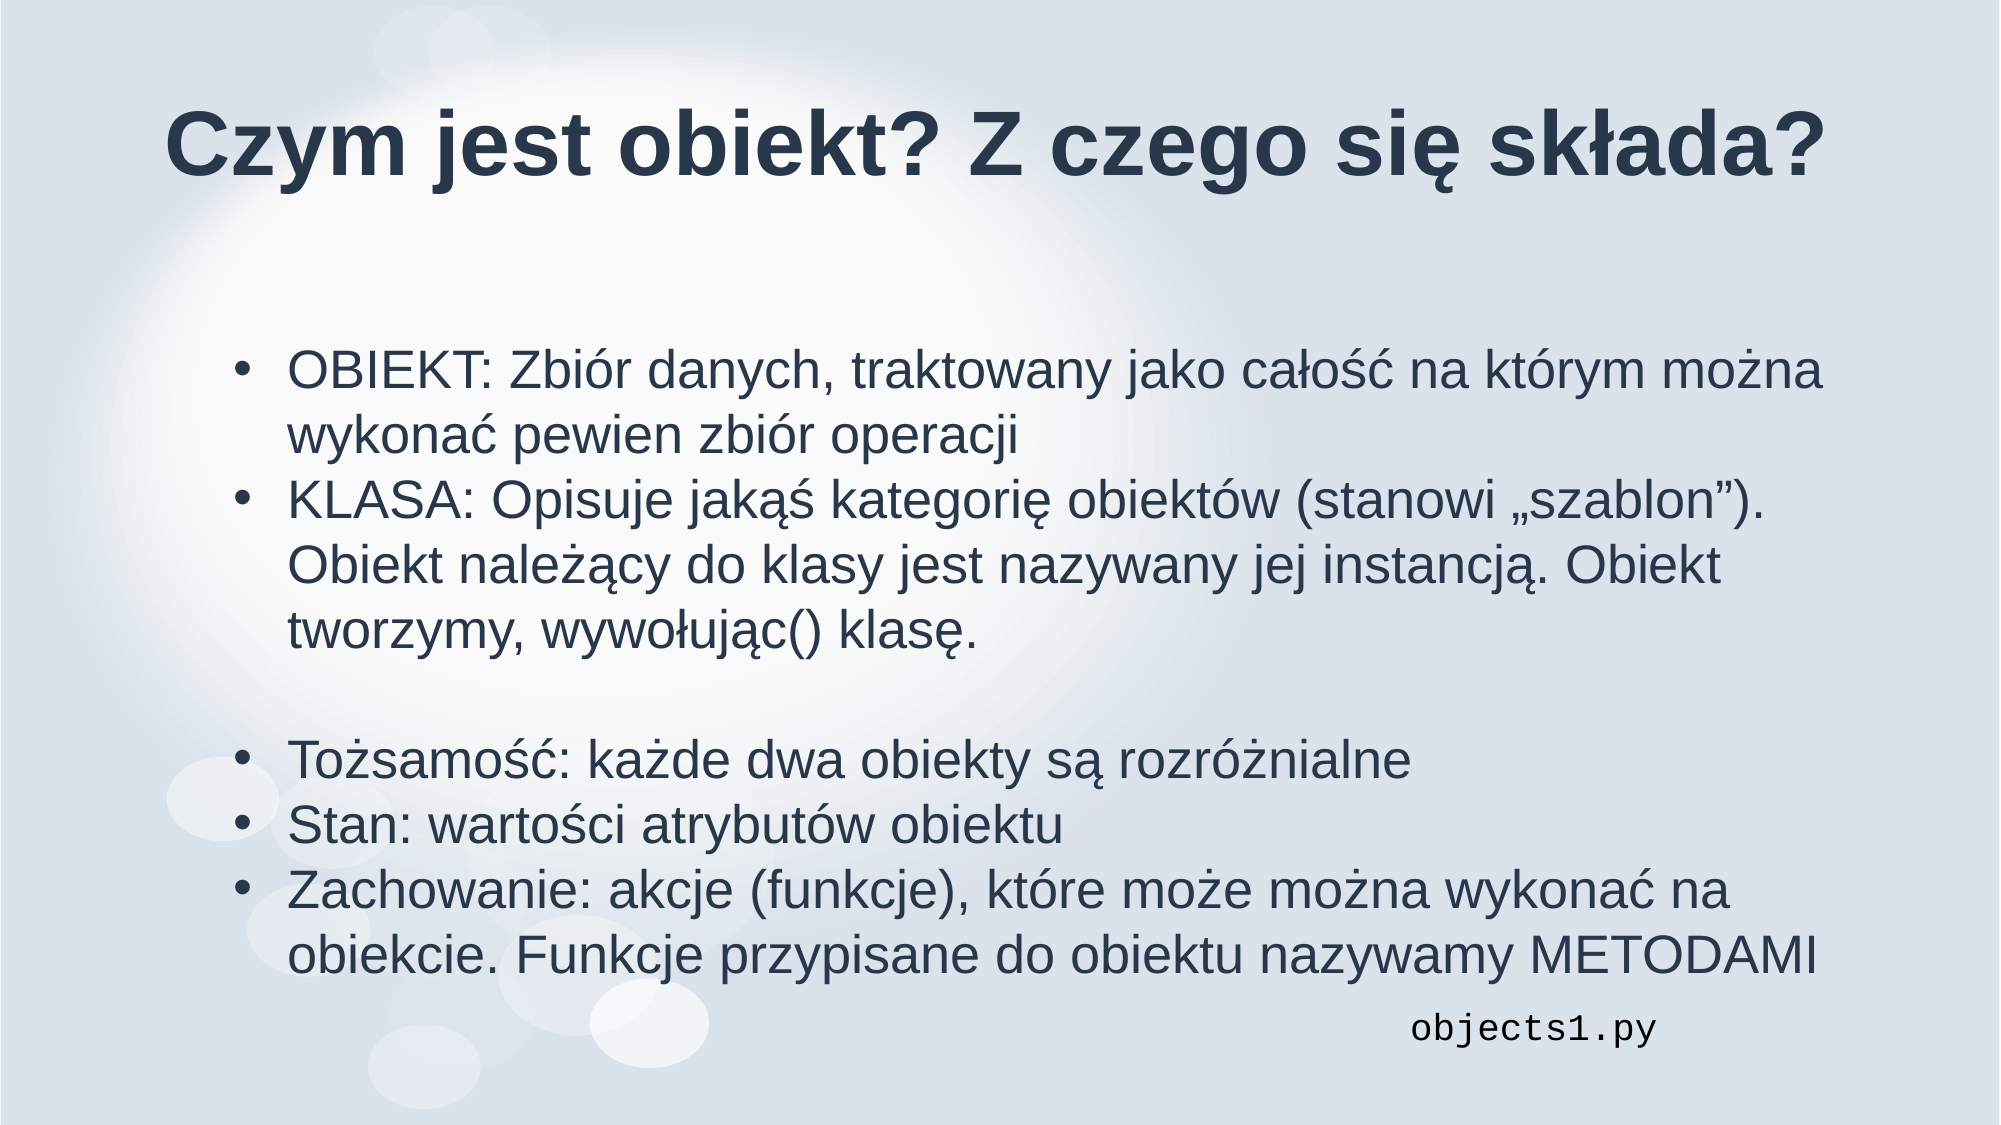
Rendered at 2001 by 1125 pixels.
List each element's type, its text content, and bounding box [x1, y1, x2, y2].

title Czym jest obiekt? Z czego się składa? [129, 45, 1867, 233]
list OBIEKT: Zbiór danych, traktowany jako całość na którym można wykonać pewien zbiór operacji KLASA: Opisuje jakąś kategorię obiektów (stanowi „szablon”). Obiekt należący do klasy jest nazywany jej instancją. Obiekt tworzymy, wywołując() klasę. Tożsamość: każde dwa obiekty są rozróżnialne Stan: wartości atrybutów obiektu Zachowanie: akcje (funkcje), które może można wykonać na obiekcie. Funkcje przypisane do obiektu nazywamy METODAMI [131, 262, 1867, 1005]
text_box objects1.py [1395, 995, 1855, 1056]
